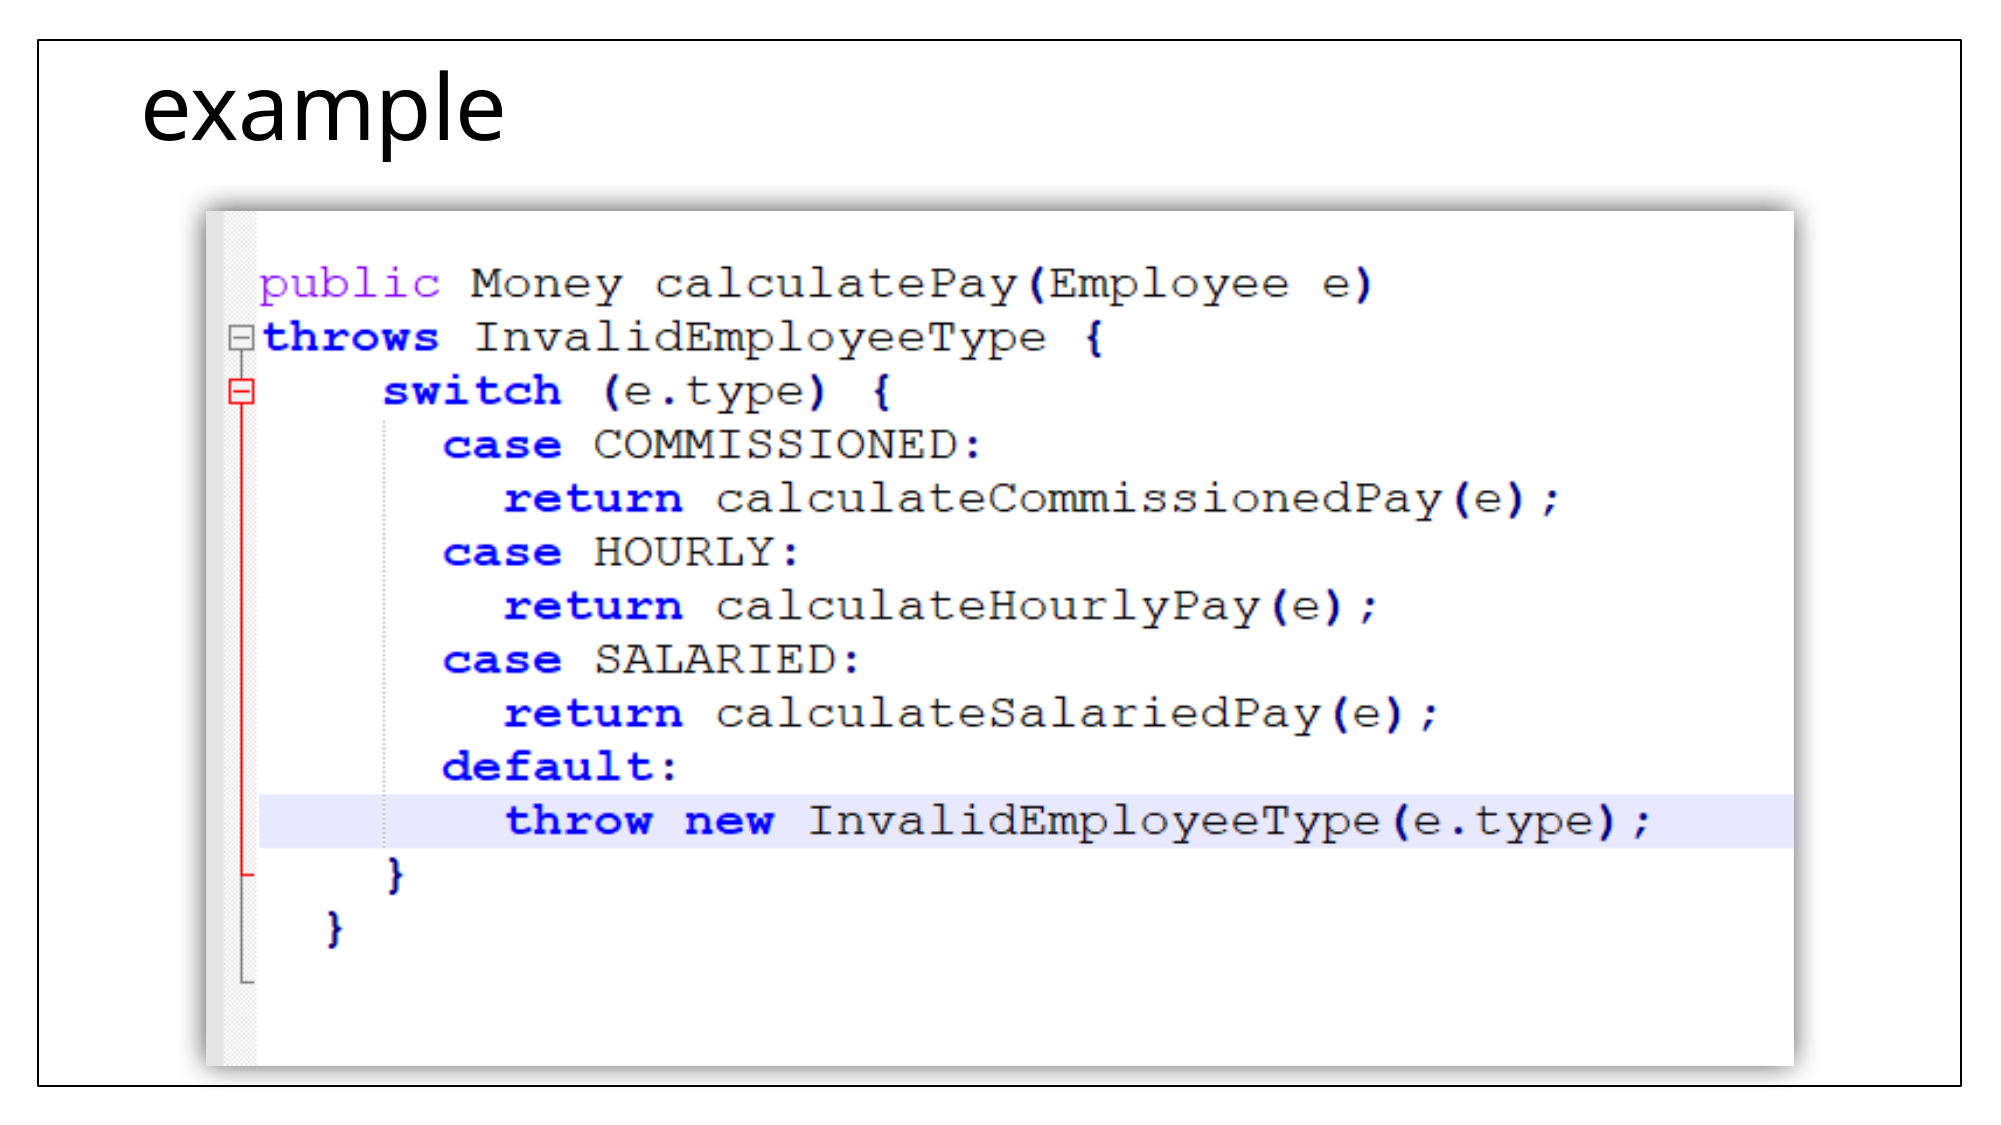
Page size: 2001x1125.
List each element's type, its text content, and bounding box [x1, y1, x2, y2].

title example [125, 0, 1746, 223]
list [205, 210, 1795, 1066]
